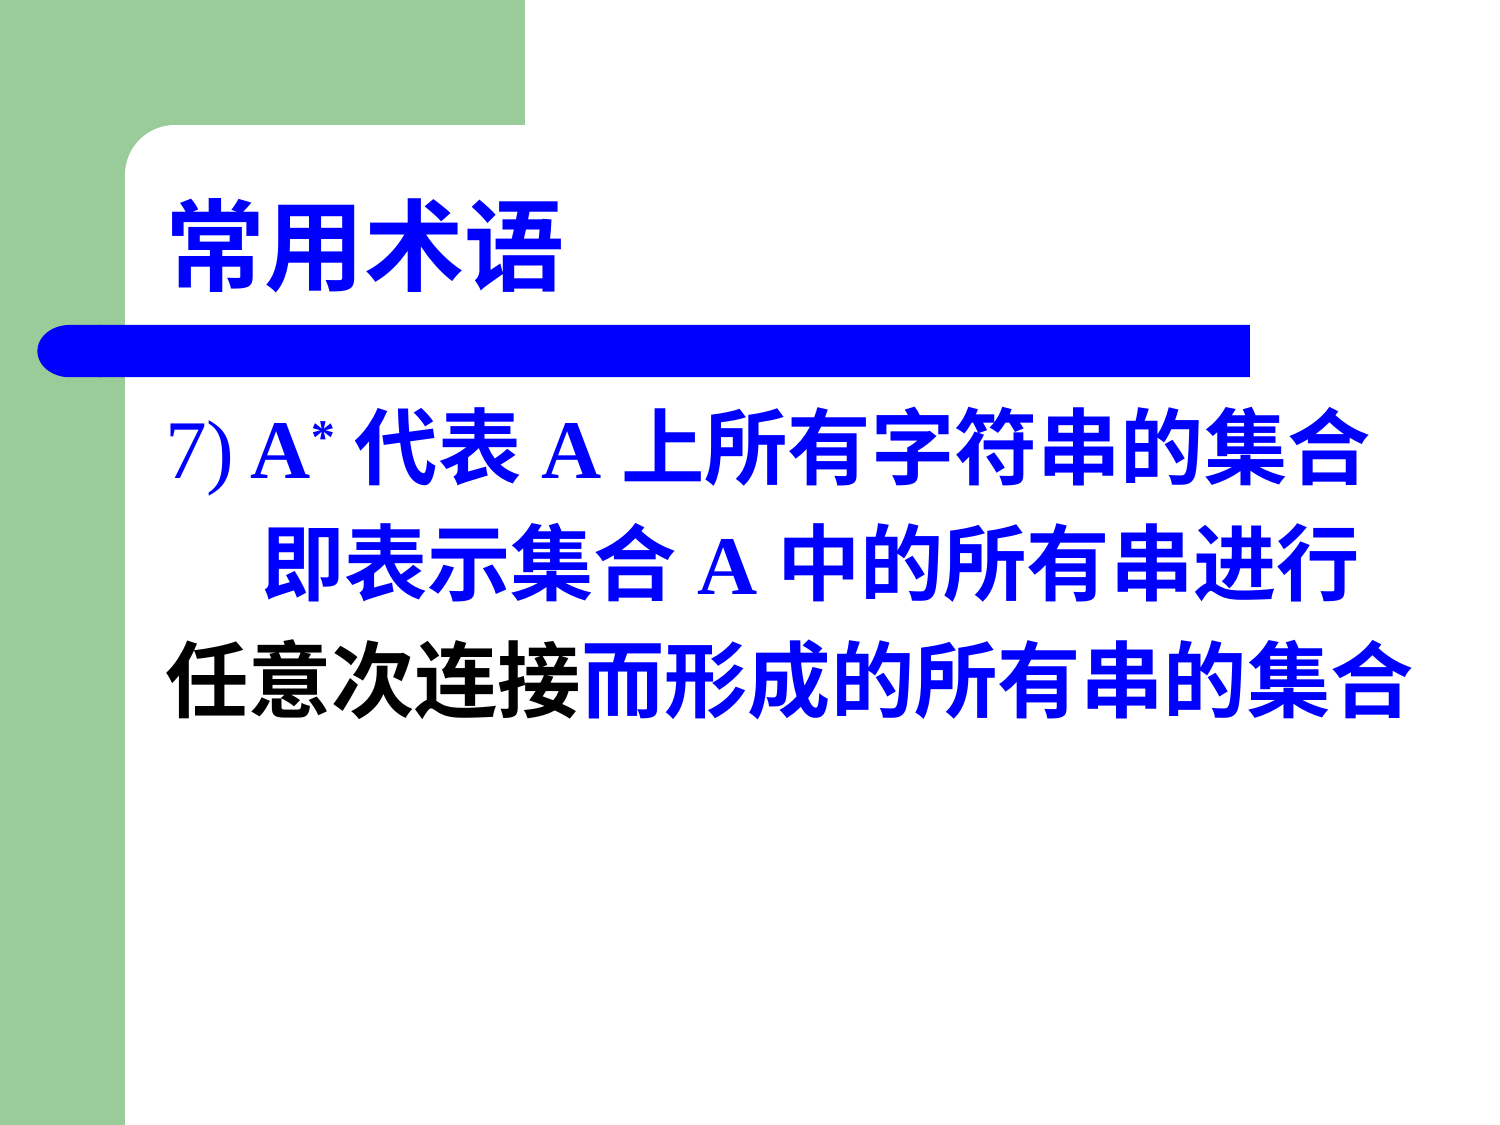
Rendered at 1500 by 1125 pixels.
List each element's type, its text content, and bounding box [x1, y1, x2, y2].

list 7) A*代表A上所有字符串的集合 即表示集合A中的所有串进行 任意次连接而形成的所有串的集合 [149, 387, 1463, 1001]
title 常用术语 [149, 124, 1463, 313]
